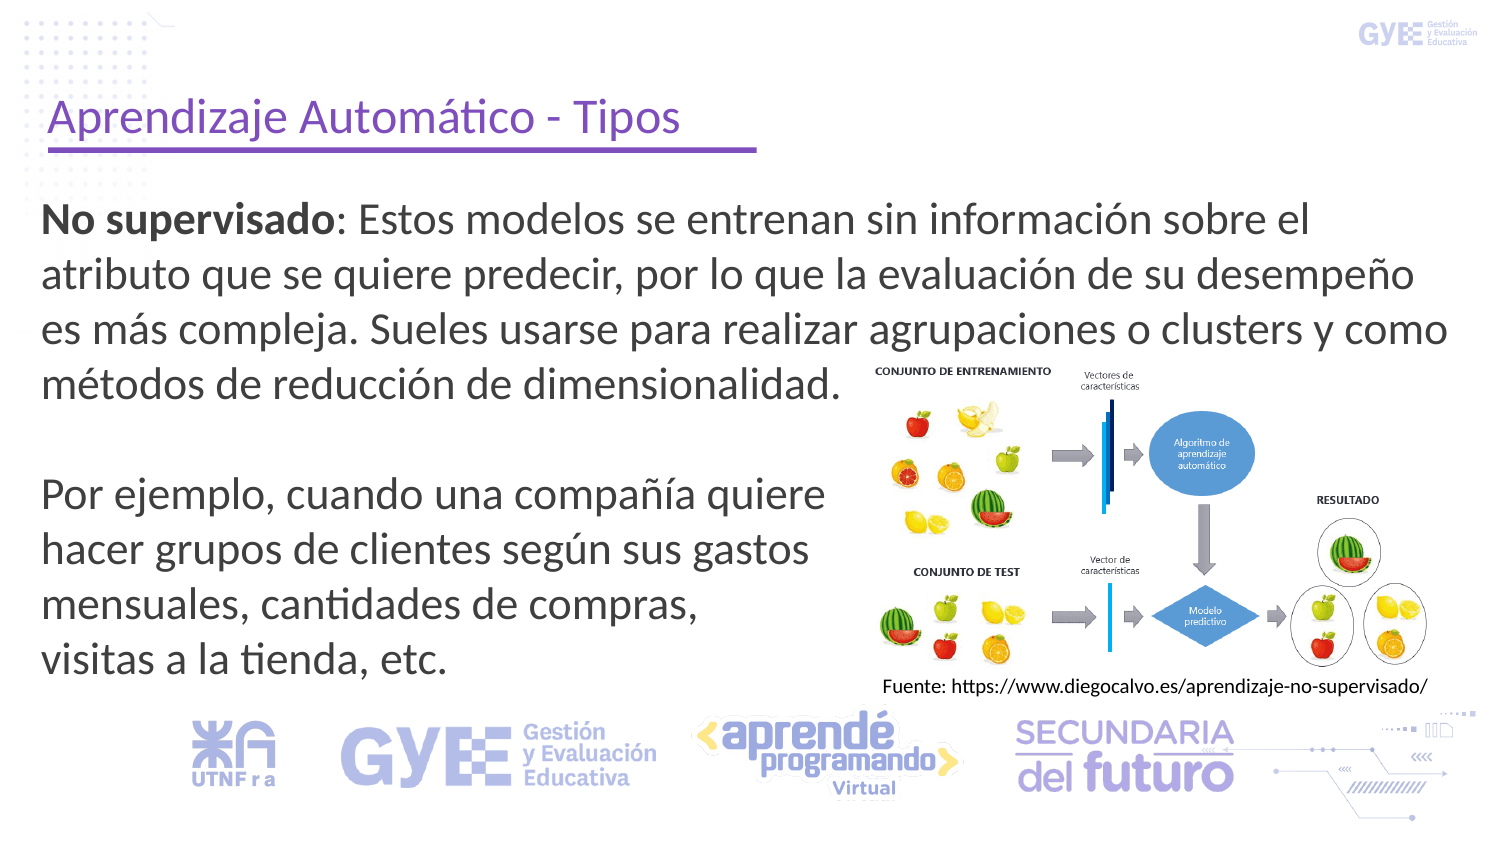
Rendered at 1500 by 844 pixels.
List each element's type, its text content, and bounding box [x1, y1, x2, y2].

text_box No supervisado: Estos modelos se entrenan sin información sobre el atributo que se quiere predecir, por lo que la evaluación de su desempeño es más compleja. Sueles usarse para realizar agrupaciones o clusters y como métodos de reducción de dimensionalidad. Por ejemplo, cuando una compañía quiere hacer grupos de clientes según sus gastos mensuales, cantidades de compras, visitas a la tienda, etc. [29, 183, 1471, 723]
picture [997, 700, 1485, 835]
text_box Aprendizaje Automático - Tipos [180, 78, 1500, 151]
picture [341, 721, 656, 789]
text_box Fuente: https://www.diegocalvo.es/aprendizaje-no-supervisado/ [867, 660, 1475, 711]
picture [186, 712, 283, 798]
picture [688, 700, 965, 804]
picture [1358, 19, 1478, 46]
picture [11, 11, 175, 334]
picture [857, 360, 1433, 673]
text_box [180, 147, 757, 153]
